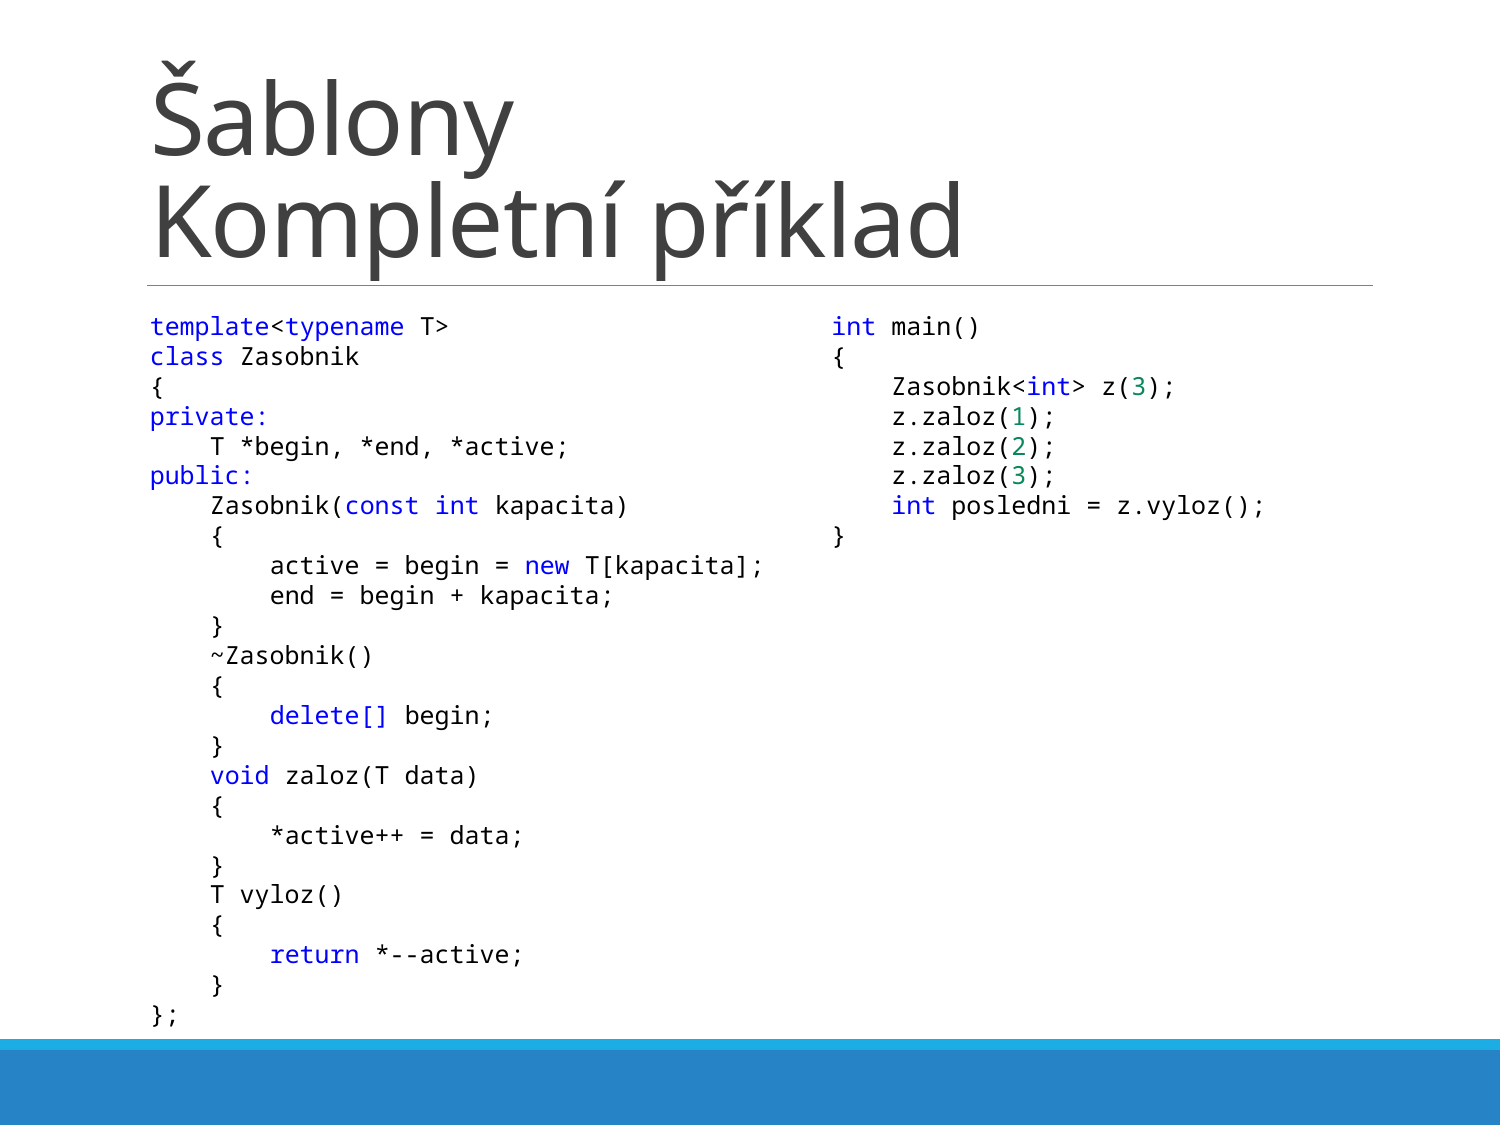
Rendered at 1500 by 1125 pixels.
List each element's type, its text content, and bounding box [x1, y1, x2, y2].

text_box template<typename T> class Zasobnik { private: T *begin, *end, *active; public: Zasobnik(const int kapacita) { active = begin = new T[kapacita]; end = begin + kapacita; } ~Zasobnik() { delete[] begin; } void zaloz(T data) { *active++ = data; } T vyloz() { return *--active; } }; [135, 302, 817, 1037]
title Šablony Kompletní příklad [135, 47, 1373, 285]
text_box int main() { Zasobnik<int> z(3); z.zaloz(1); z.zaloz(2); z.zaloz(3); int posledni = z.vyloz(); } [816, 302, 1373, 558]
